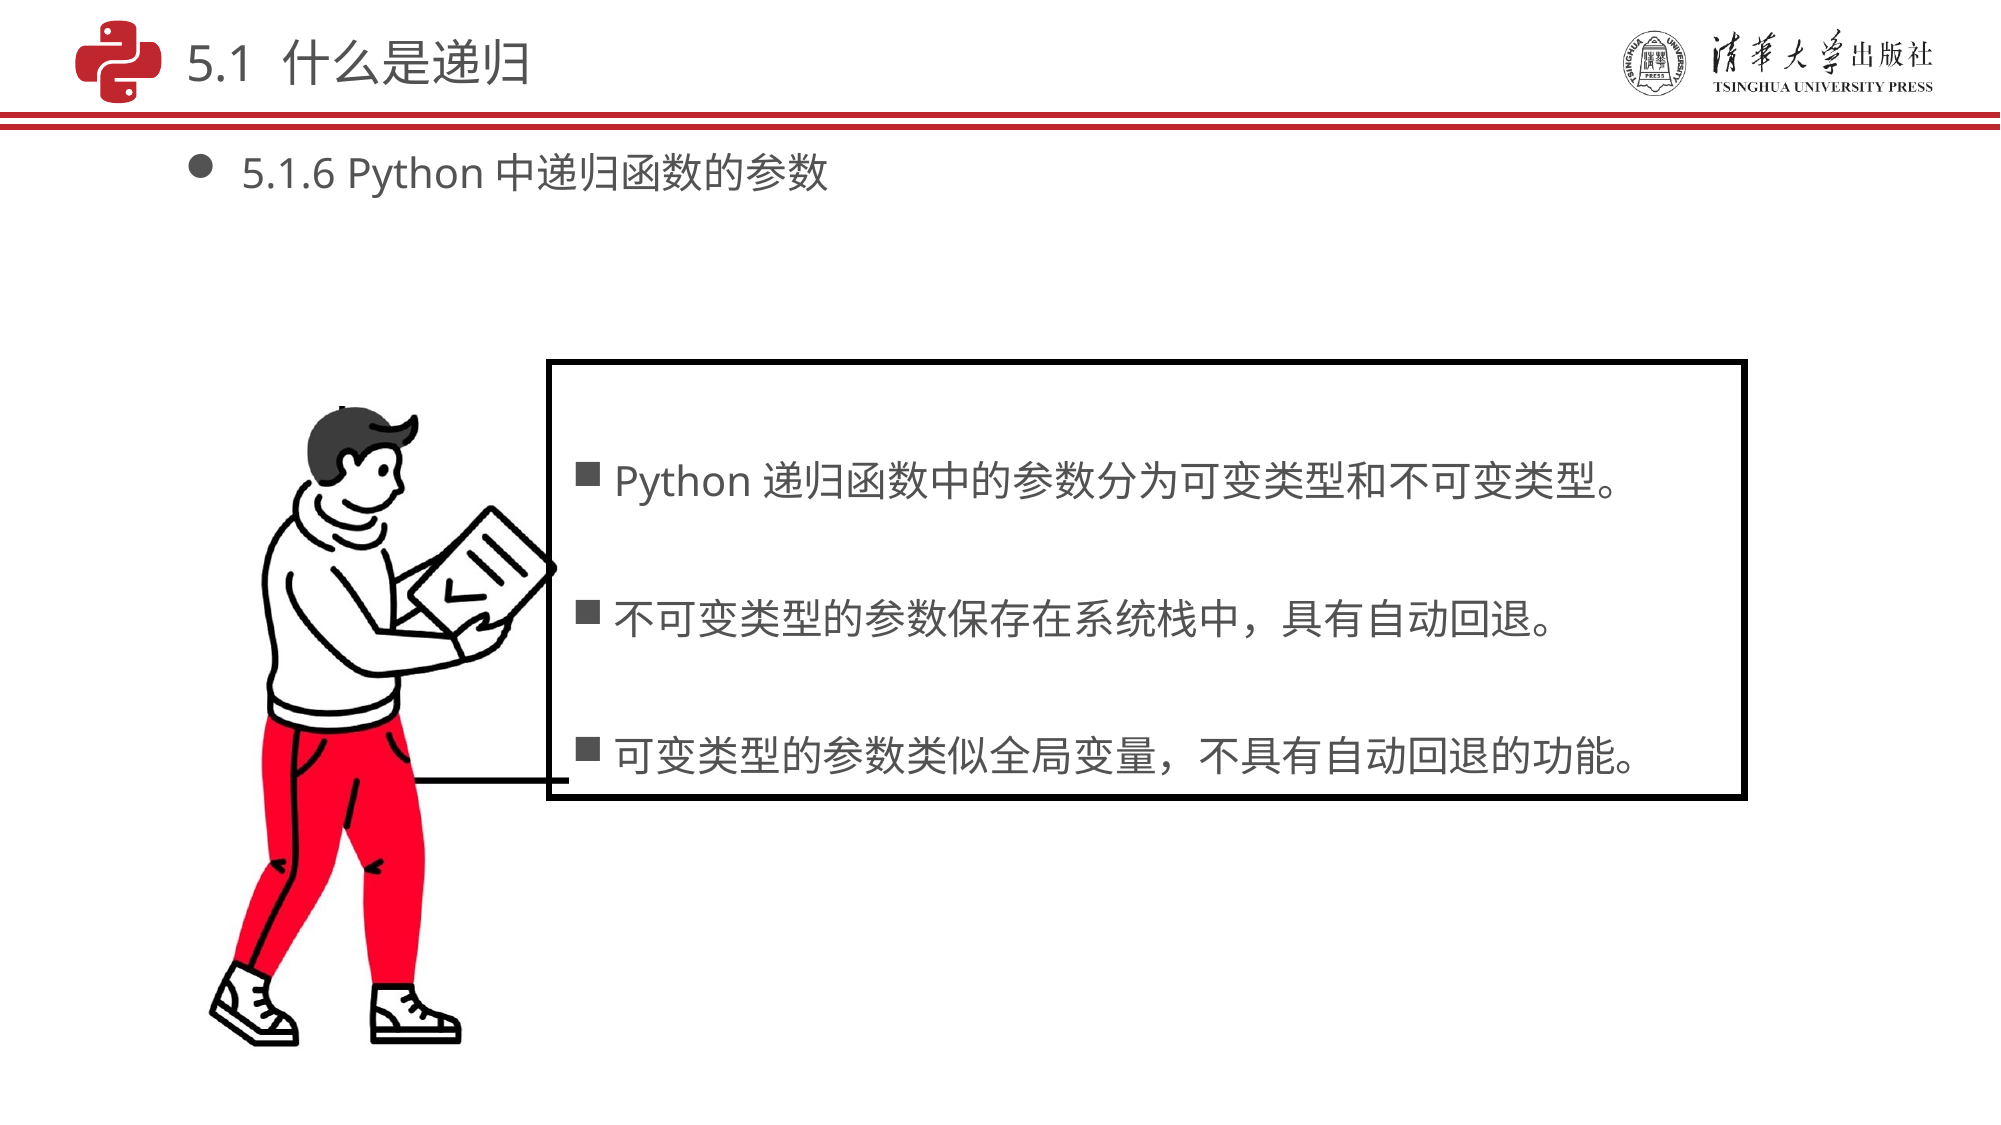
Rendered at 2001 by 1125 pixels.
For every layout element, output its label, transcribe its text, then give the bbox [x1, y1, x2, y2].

text_box 5.1.6 Python中递归函数的参数 [170, 139, 875, 204]
text_box 5.1 什么是递归 [171, 24, 547, 99]
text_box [189, 362, 1745, 1080]
